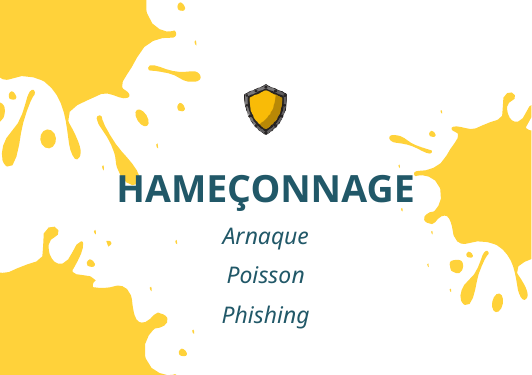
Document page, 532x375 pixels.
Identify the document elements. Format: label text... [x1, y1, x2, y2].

text_box Phishing [206, 293, 325, 336]
text_box [0, 226, 168, 375]
text_box Poisson [211, 253, 320, 293]
text_box Arnaque [207, 213, 324, 257]
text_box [389, 92, 532, 313]
text_box [178, 348, 187, 357]
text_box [0, 0, 201, 186]
text_box HAMEÇONNAGE [101, 157, 389, 217]
picture [244, 84, 287, 135]
